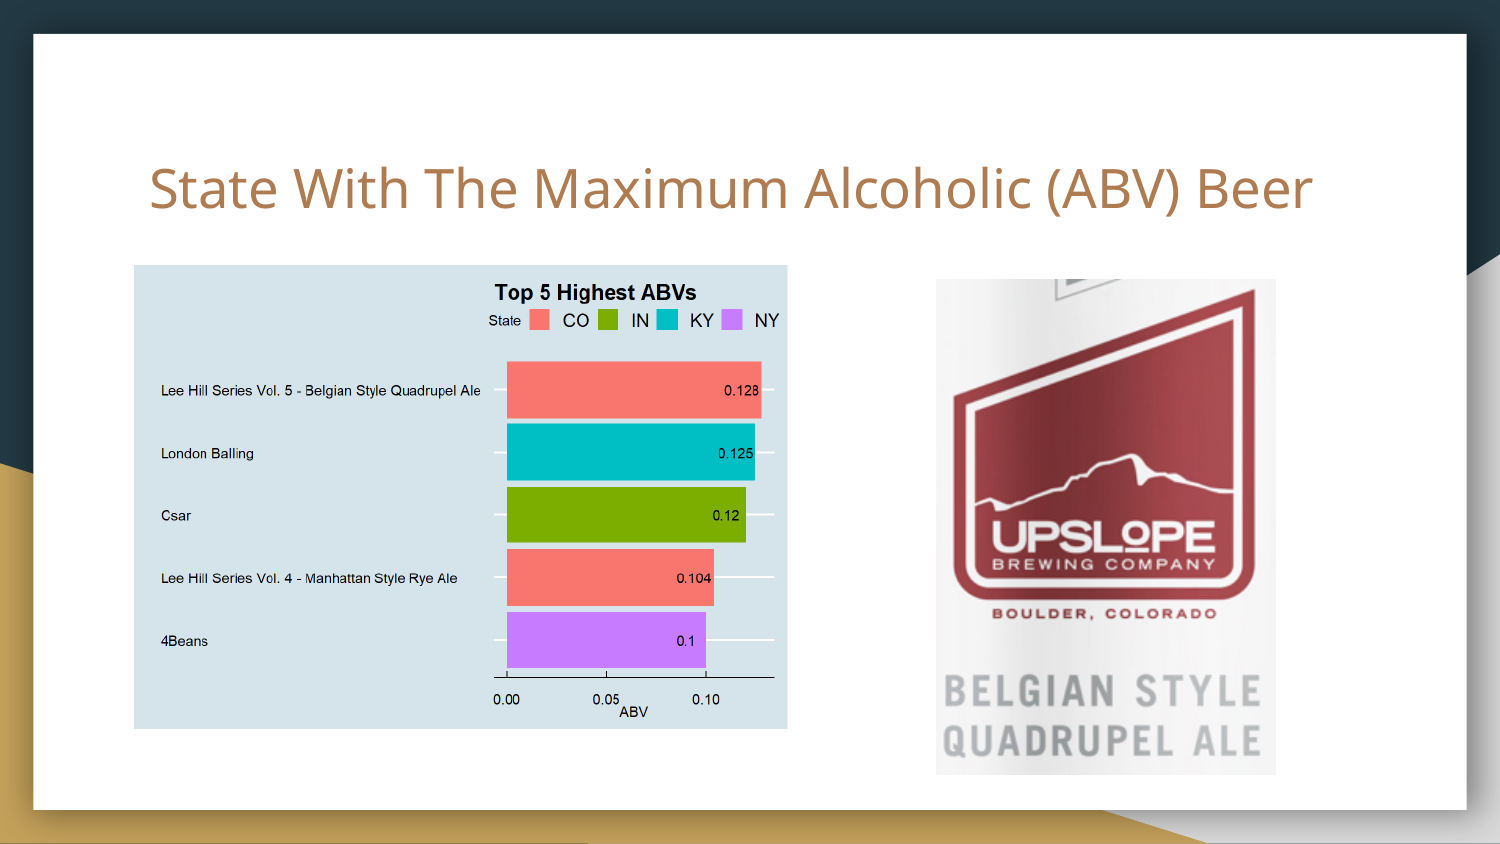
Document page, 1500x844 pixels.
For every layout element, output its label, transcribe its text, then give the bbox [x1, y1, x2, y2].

title State With The Maximum Alcoholic (ABV) Beer [134, 138, 1366, 296]
picture [134, 265, 788, 729]
picture [936, 279, 1276, 776]
